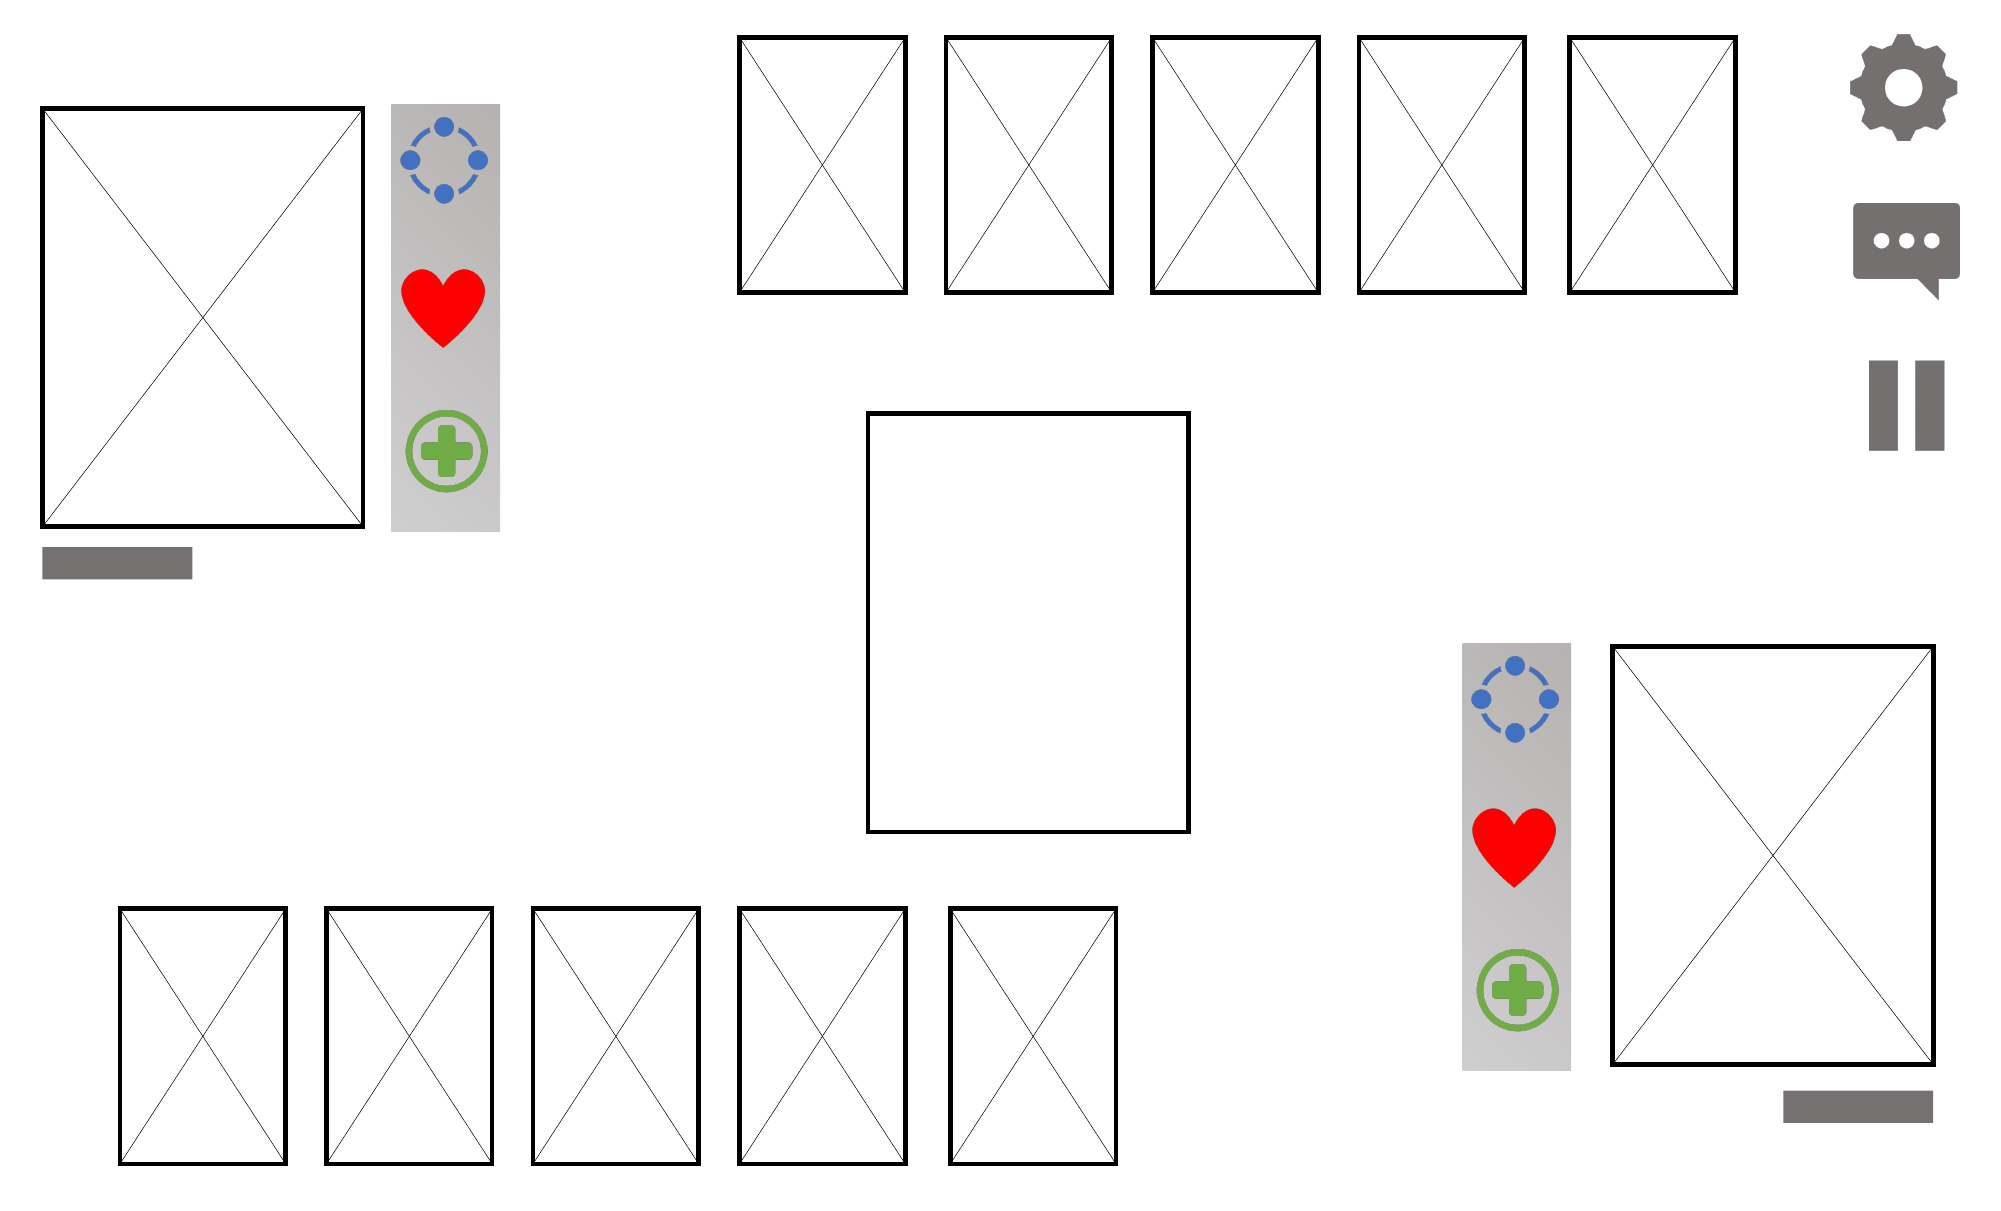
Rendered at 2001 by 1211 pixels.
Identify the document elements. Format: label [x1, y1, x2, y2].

text_box [739, 37, 1736, 293]
text_box [42, 108, 364, 527]
text_box [867, 413, 1190, 833]
text_box [384, 101, 503, 532]
text_box [1782, 1090, 1934, 1124]
picture [1848, 347, 1965, 464]
text_box [41, 546, 193, 580]
text_box [1612, 646, 1934, 1065]
text_box [1455, 640, 1574, 1071]
text_box [1828, 12, 1982, 327]
text_box [119, 908, 1117, 1164]
